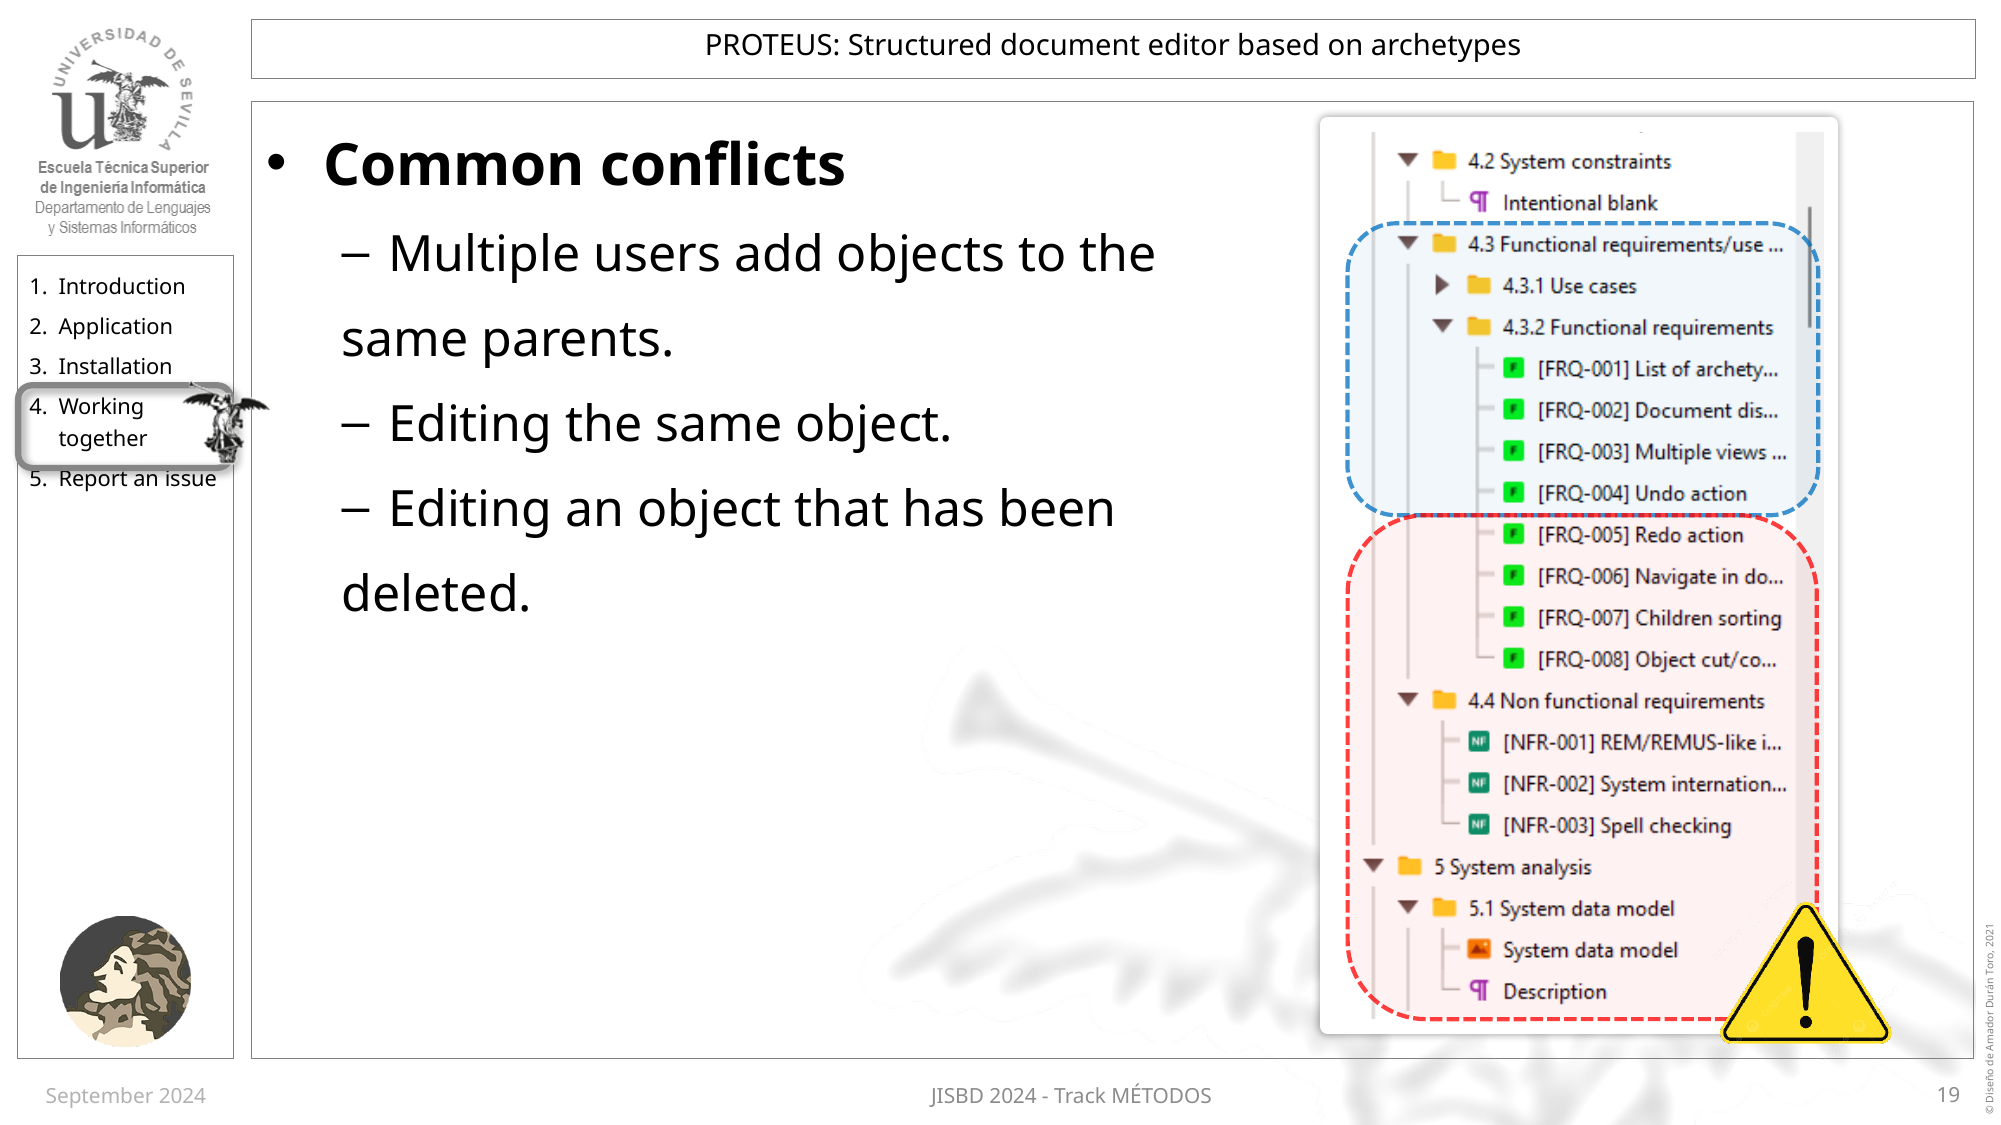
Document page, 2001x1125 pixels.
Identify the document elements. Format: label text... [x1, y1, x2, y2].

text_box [17, 376, 274, 469]
picture [60, 916, 191, 1047]
footer JISBD 2024 - Track MÉTODOS [253, 1073, 1890, 1118]
slide_number 18 [1900, 1073, 1976, 1118]
list Common conflicts Multiple users add objects to the same parents. Editing the same object. Editing an object that has been deleted. [251, 101, 1974, 1059]
picture [17, 19, 229, 248]
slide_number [17, 1073, 234, 1118]
picture [813, 131, 1976, 1125]
